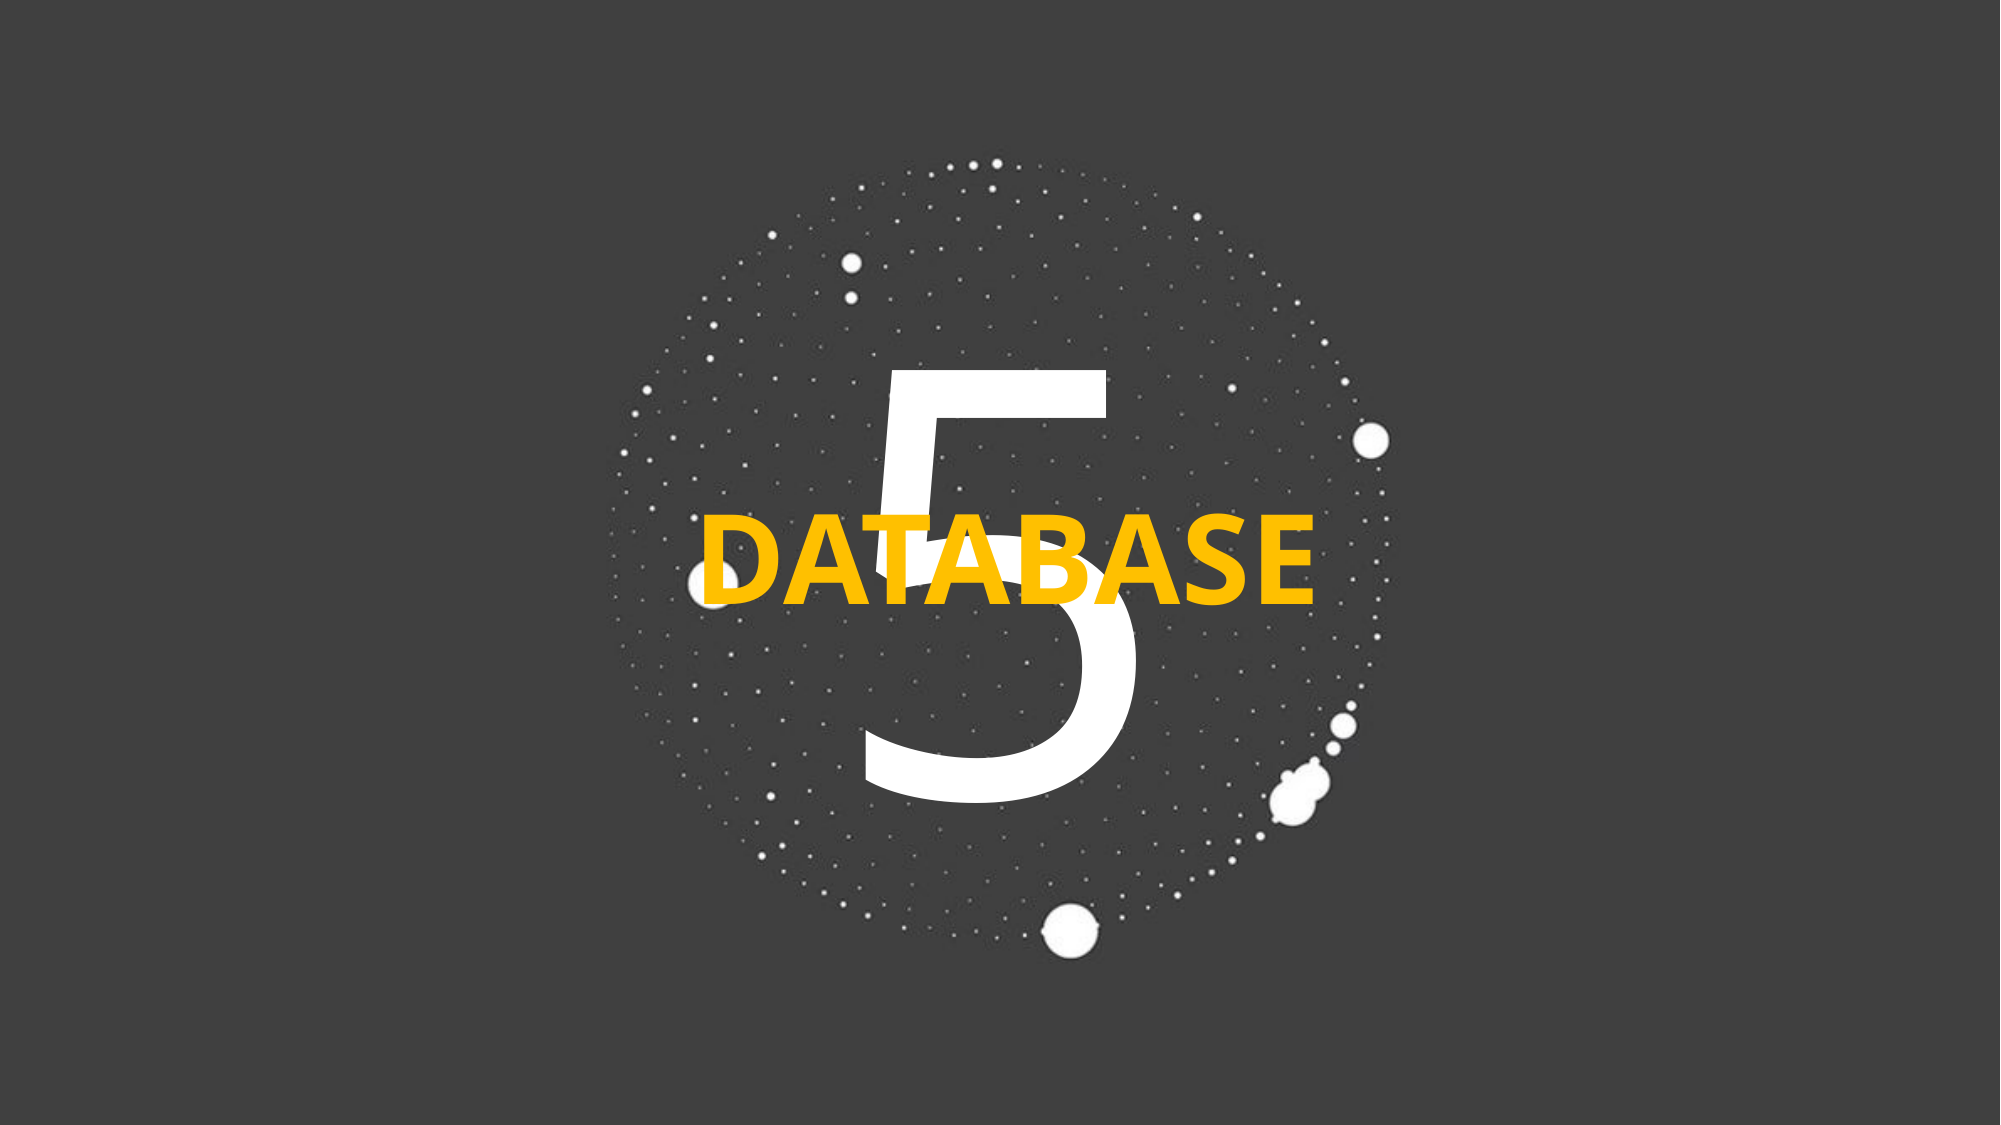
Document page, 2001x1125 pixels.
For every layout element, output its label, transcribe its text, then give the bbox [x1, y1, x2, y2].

list DATABASE [578, 488, 1435, 637]
picture [526, 88, 1474, 1037]
text_box 5 [814, 637, 1186, 925]
text_box 5 [814, 192, 1186, 488]
